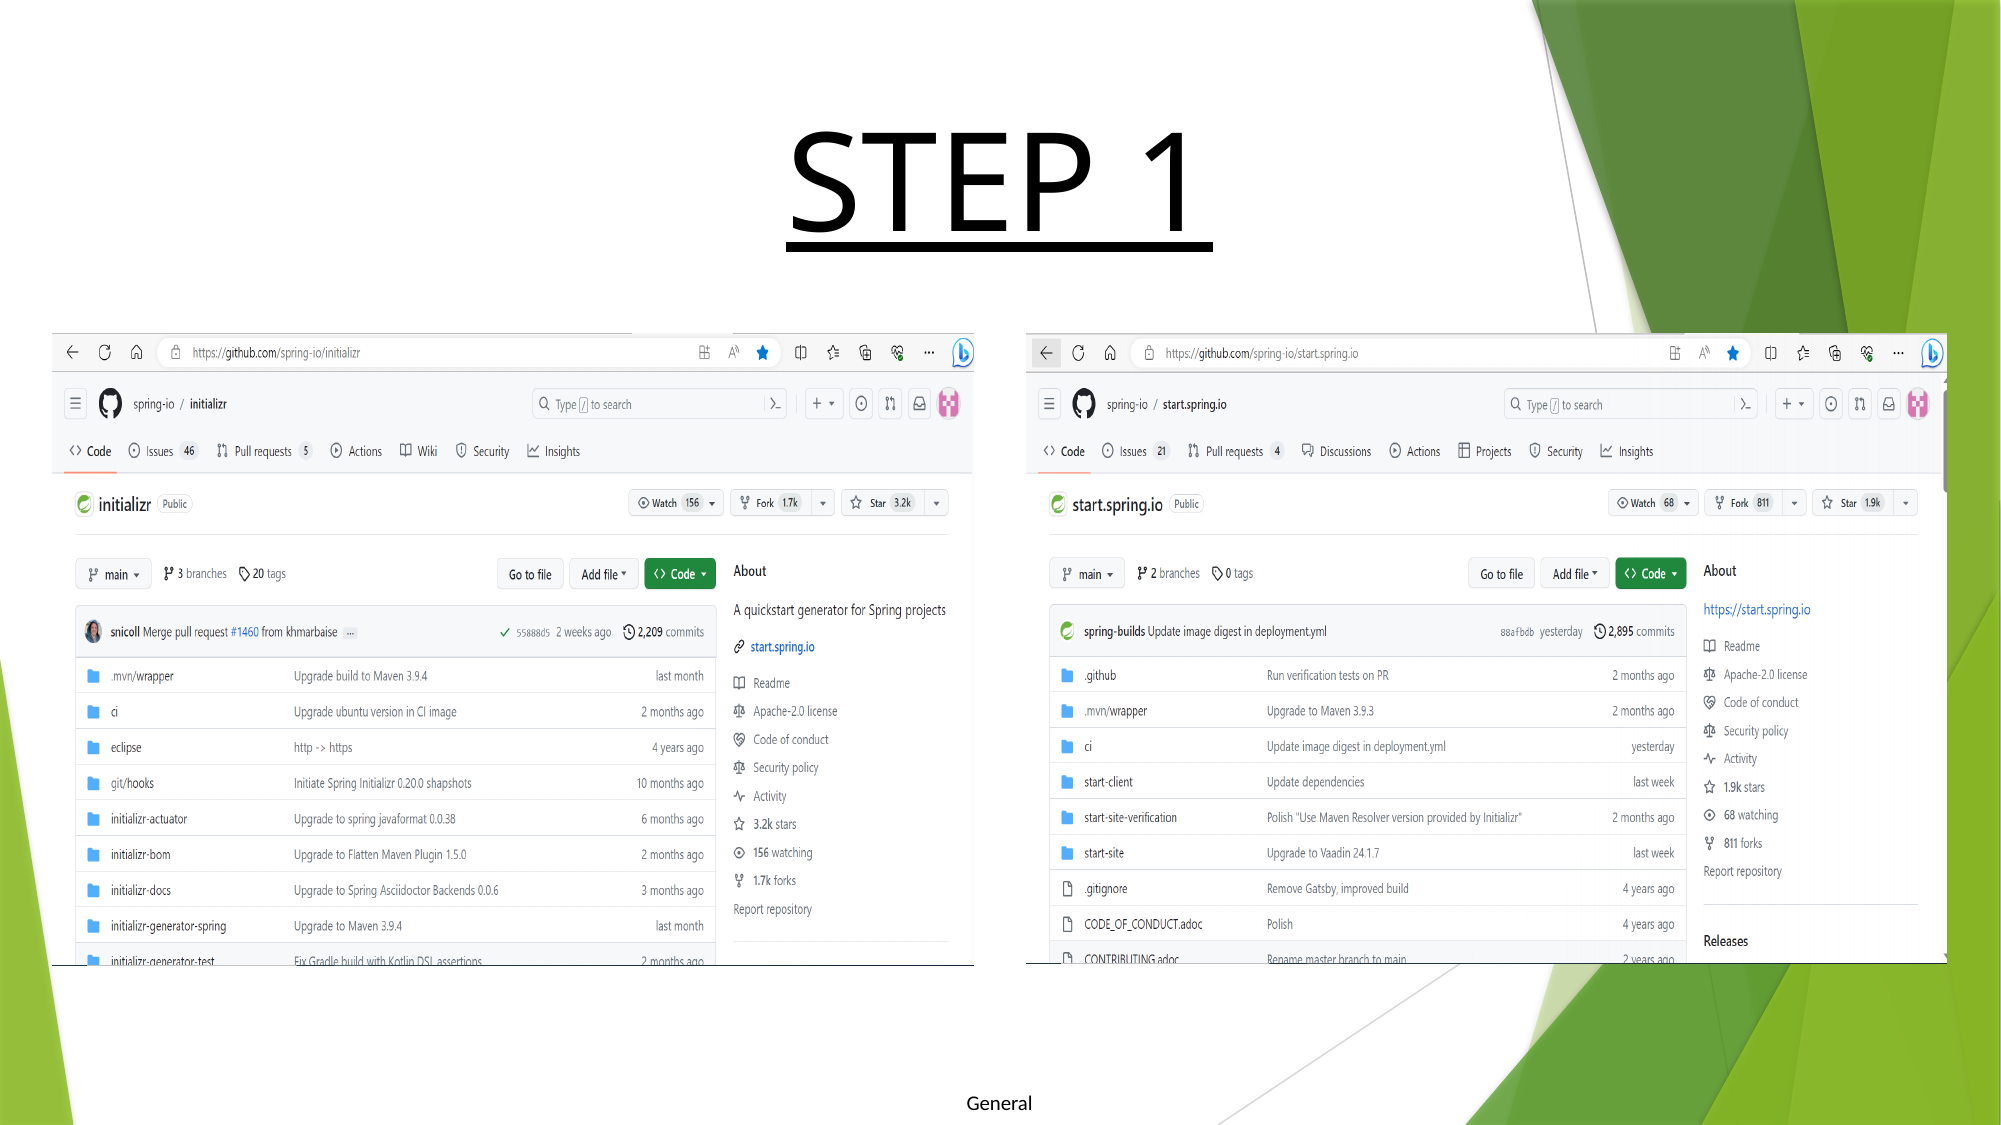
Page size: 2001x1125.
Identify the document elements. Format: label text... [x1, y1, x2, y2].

picture [1025, 332, 1948, 965]
text_box STEP 1 [104, 74, 1895, 300]
picture [51, 332, 974, 966]
